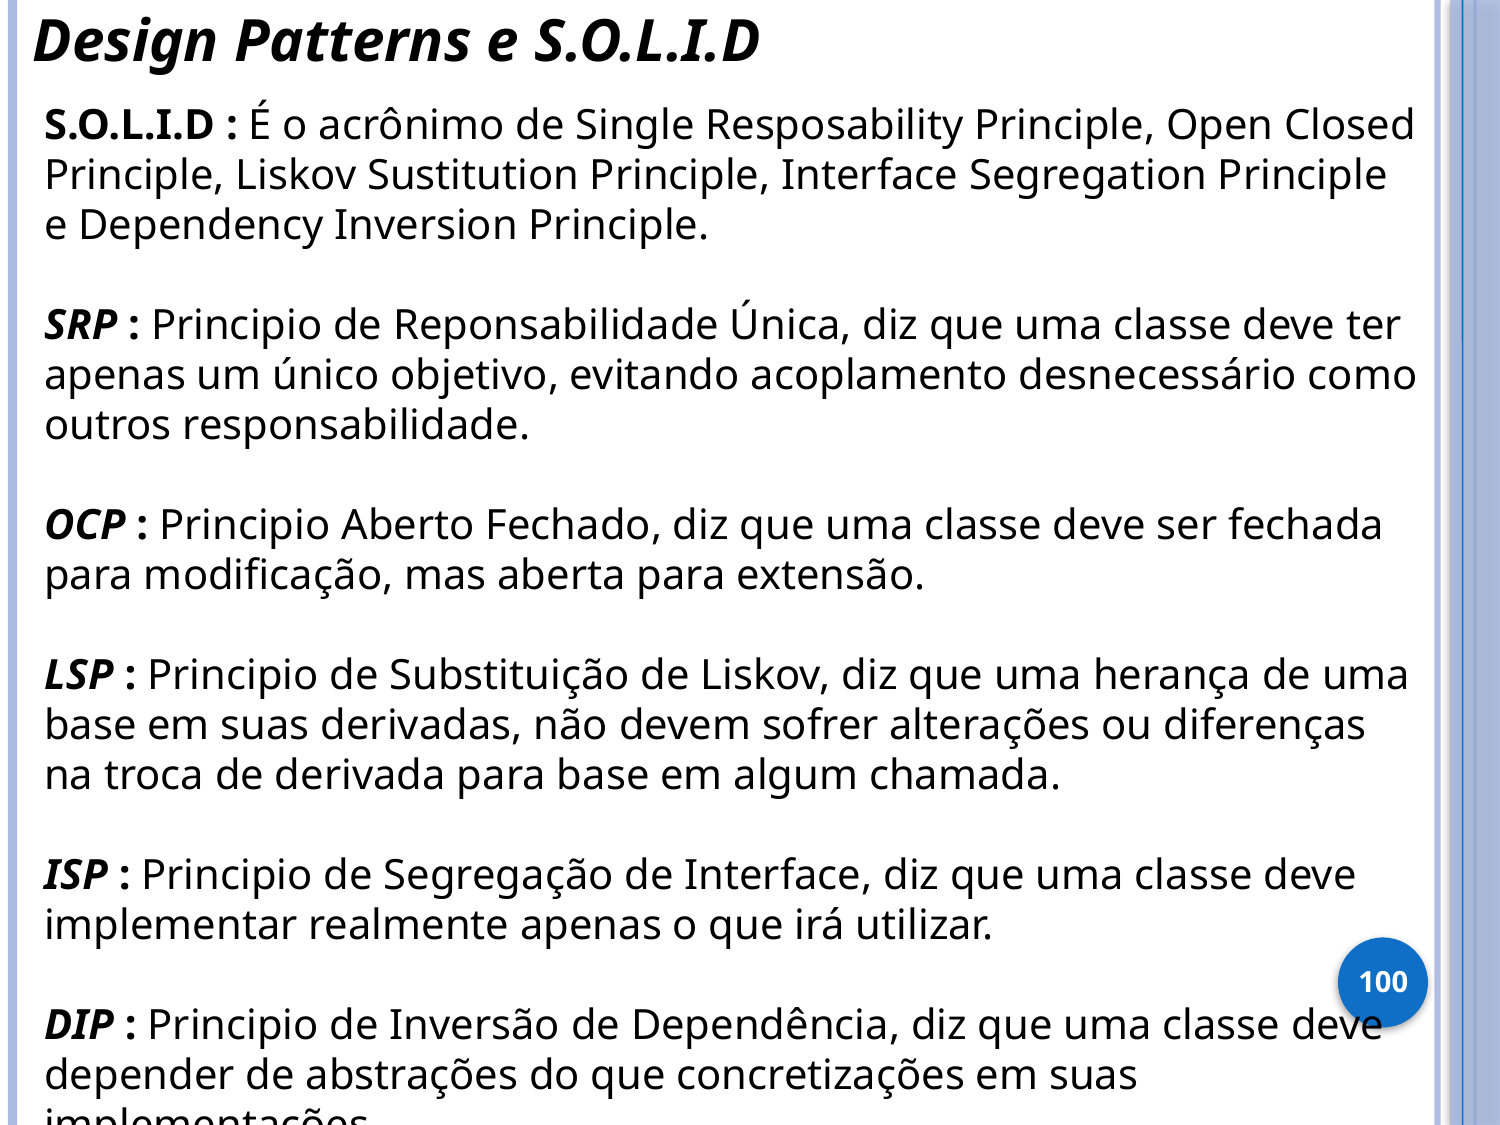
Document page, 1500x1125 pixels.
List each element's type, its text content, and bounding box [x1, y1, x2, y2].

text_box Design Patterns e S.O.L.I.D [17, 0, 1459, 81]
text_box S.O.L.I.D : É o acrônimo de Single Resposability Principle, Open Closed Principle, Liskov Sustitution Principle, Interface Segregation Principle e Dependency Inversion Principle. SRP : Principio de Reponsabilidade Única, diz que uma classe deve ter apenas um único objetivo, evitando acoplamento desnecessário como outros responsabilidade. OCP : Principio Aberto Fechado, diz que uma classe deve ser fechada para modificação, mas aberta para extensão. LSP : Principio de Substituição de Liskov, diz que uma herança de uma base em suas derivadas, não devem sofrer alterações ou diferenças na troca de derivada para base em algum chamada. ISP : Principio de Segregação de Interface, diz que uma classe deve implementar realmente apenas o que irá utilizar. DIP : Principio de Inversão de Dependência, diz que uma classe deve depender de abstrações do que concretizações em suas implementações. [29, 90, 1434, 1125]
